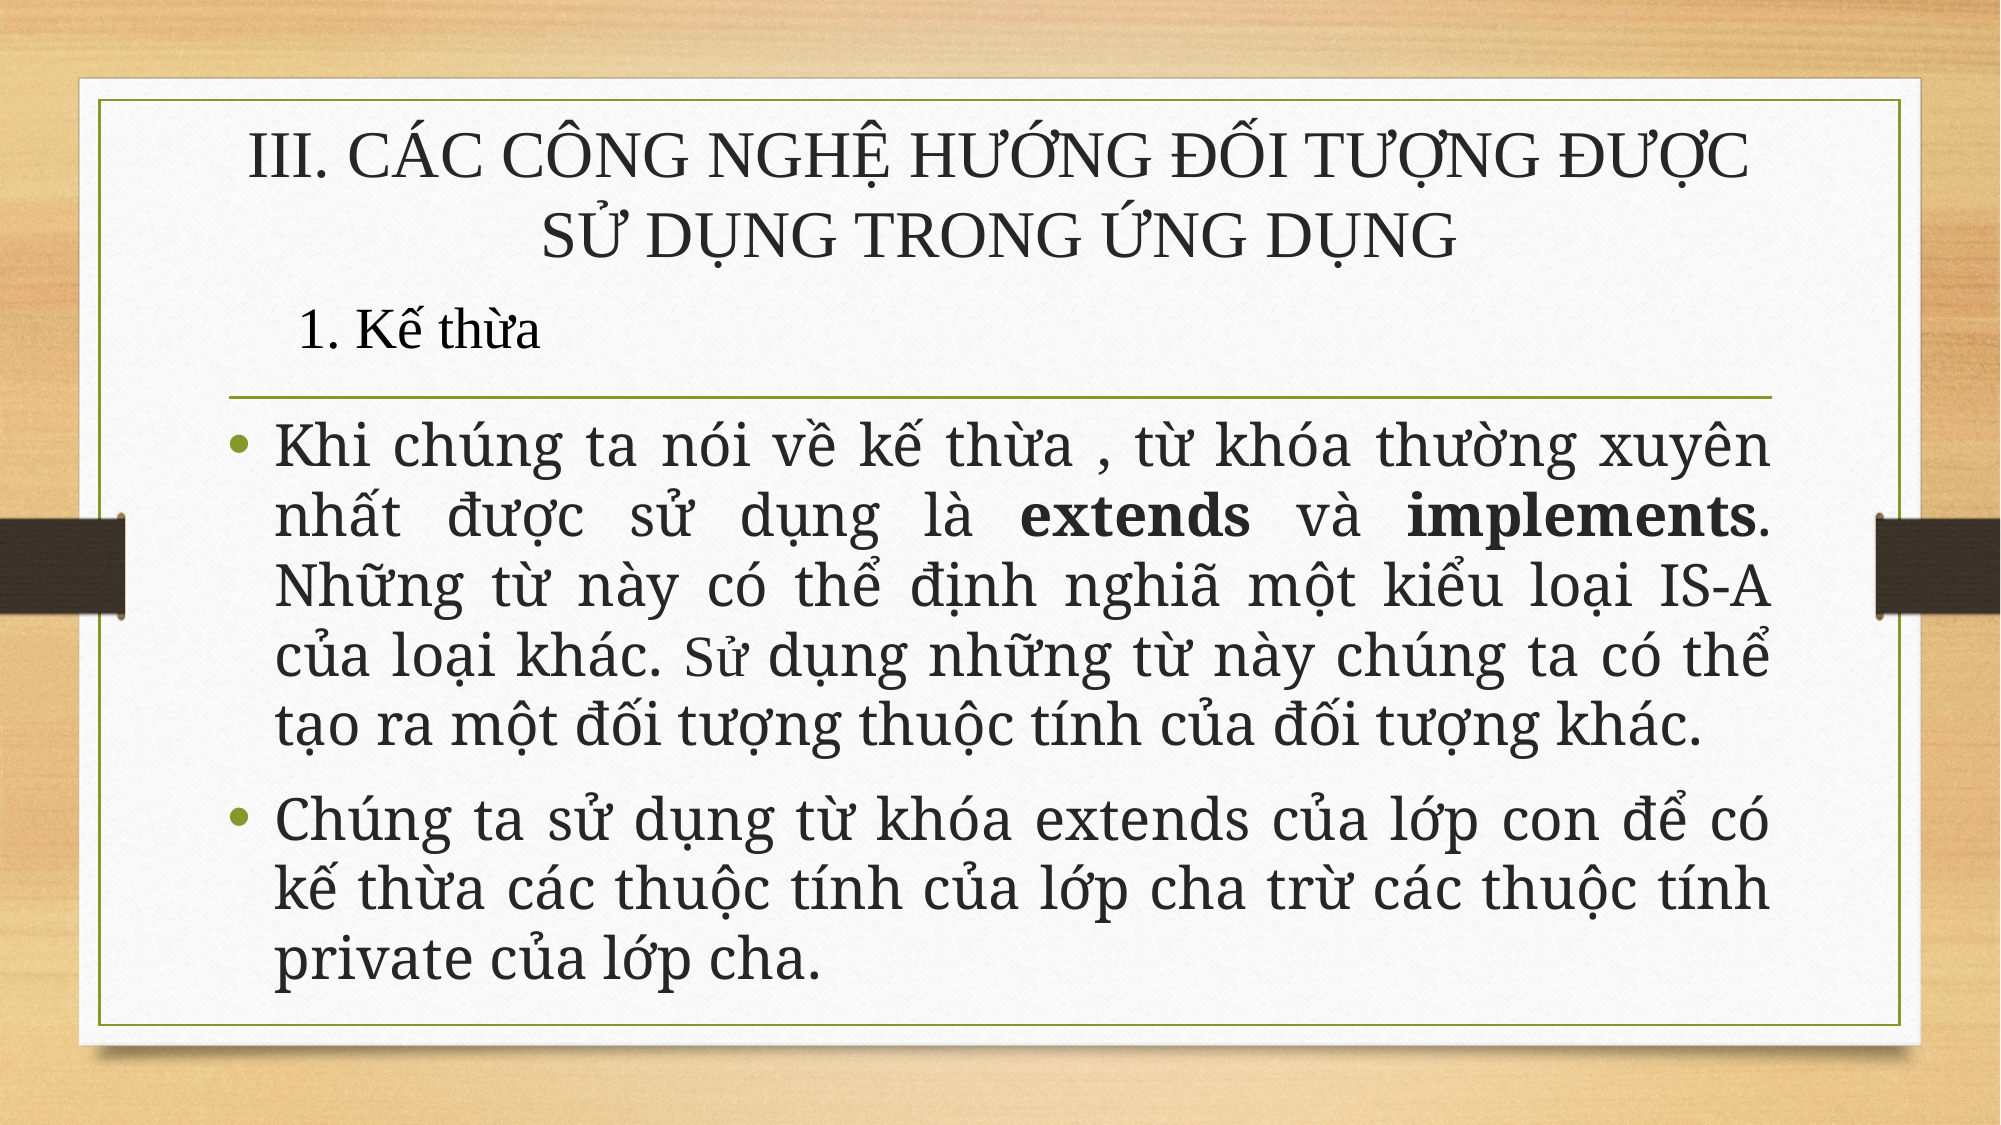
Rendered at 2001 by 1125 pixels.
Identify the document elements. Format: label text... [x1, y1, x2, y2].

picture [0, 0, 2001, 1125]
text_box 1. Kế thừa [282, 282, 1736, 368]
title III. CÁC CÔNG NGHỆ HƯỚNG ĐỐI TƯỢNG ĐƯỢC SỬ DỤNG TRONG ỨNG DỤNG [212, 98, 1788, 283]
list Khi chúng ta nói về kế thừa , từ khóa thường xuyên nhất được sử dụng là extends và implements. Những từ này có thể định nghiã một kiểu loại IS-A của loại khác. Sử dụng những từ này chúng ta có thể tạo ra một đối tượng thuộc tính của đối tượng khác. Chúng ta sử dụng từ khóa extends của lớp con để có kế thừa các thuộc tính của lớp cha trừ các thuộc tính private của lớp cha. [212, 400, 1788, 1015]
